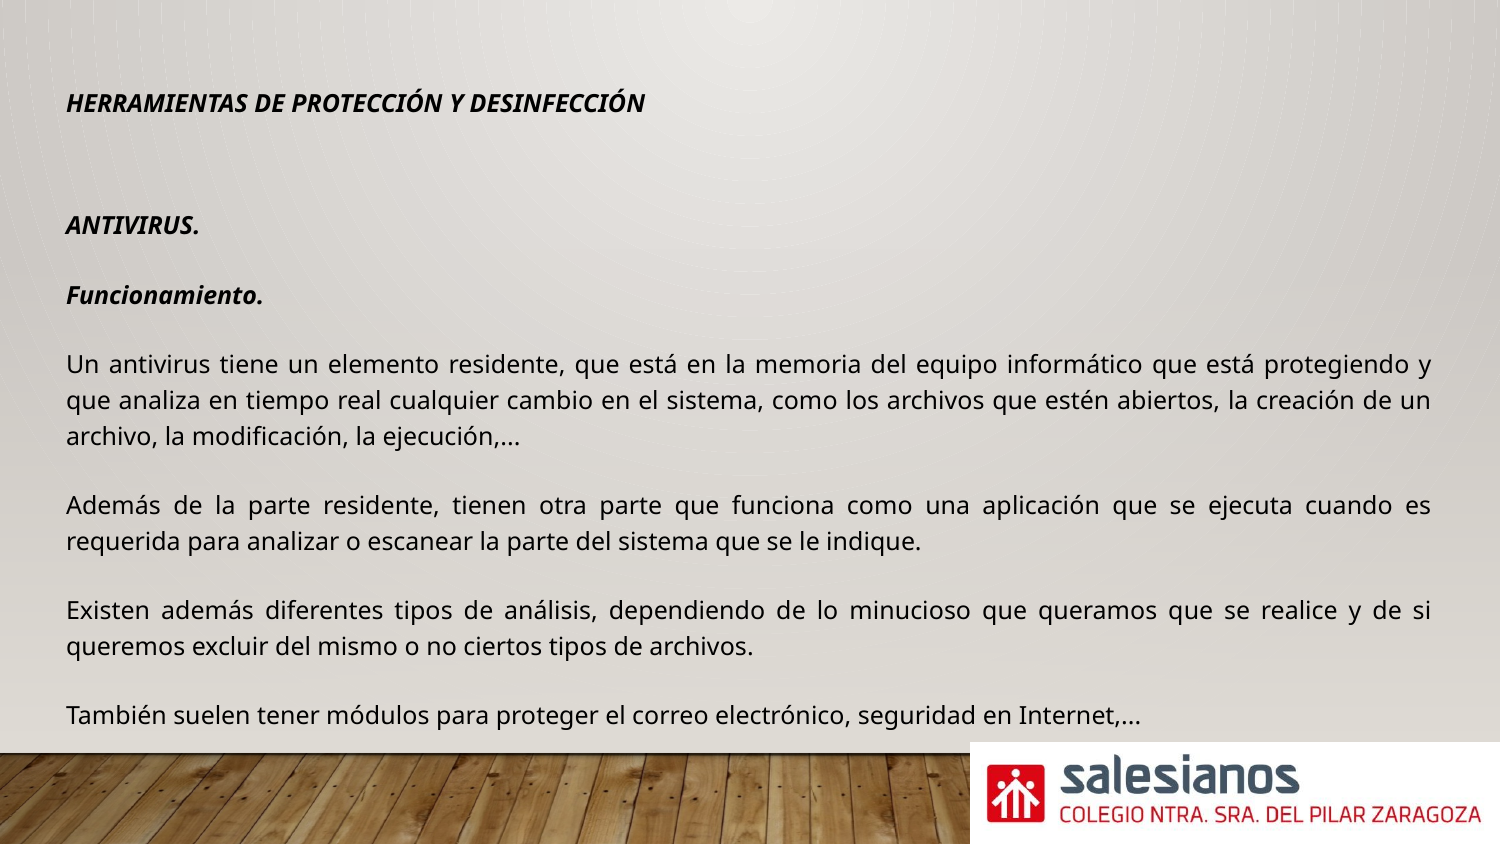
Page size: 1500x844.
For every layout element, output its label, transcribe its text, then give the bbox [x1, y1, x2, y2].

title HERRAMIENTAS DE PROTECCIÓN Y DESINFECCIÓN [51, 72, 1449, 167]
picture [0, 741, 1500, 844]
list ANTIVIRUS. Funcionamiento. Un antivirus tiene un elemento residente, que está en la memoria del equipo informático que está protegiendo y que analiza en tiempo real cualquier cambio en el sistema, como los archivos que estén abiertos, la creación de un archivo, la modificación, la ejecución,... Además de la parte residente, tienen otra parte que funciona como una aplicación que se ejecuta cuando es requerida para analizar o escanear la parte del sistema que se le indique. Existen además diferentes tipos de análisis, dependiendo de lo minucioso que queramos que se realice y de si queremos excluir del mismo o no ciertos tipos de archivos. También suelen tener módulos para proteger el correo electrónico, seguridad en Internet,... [51, 189, 1449, 750]
